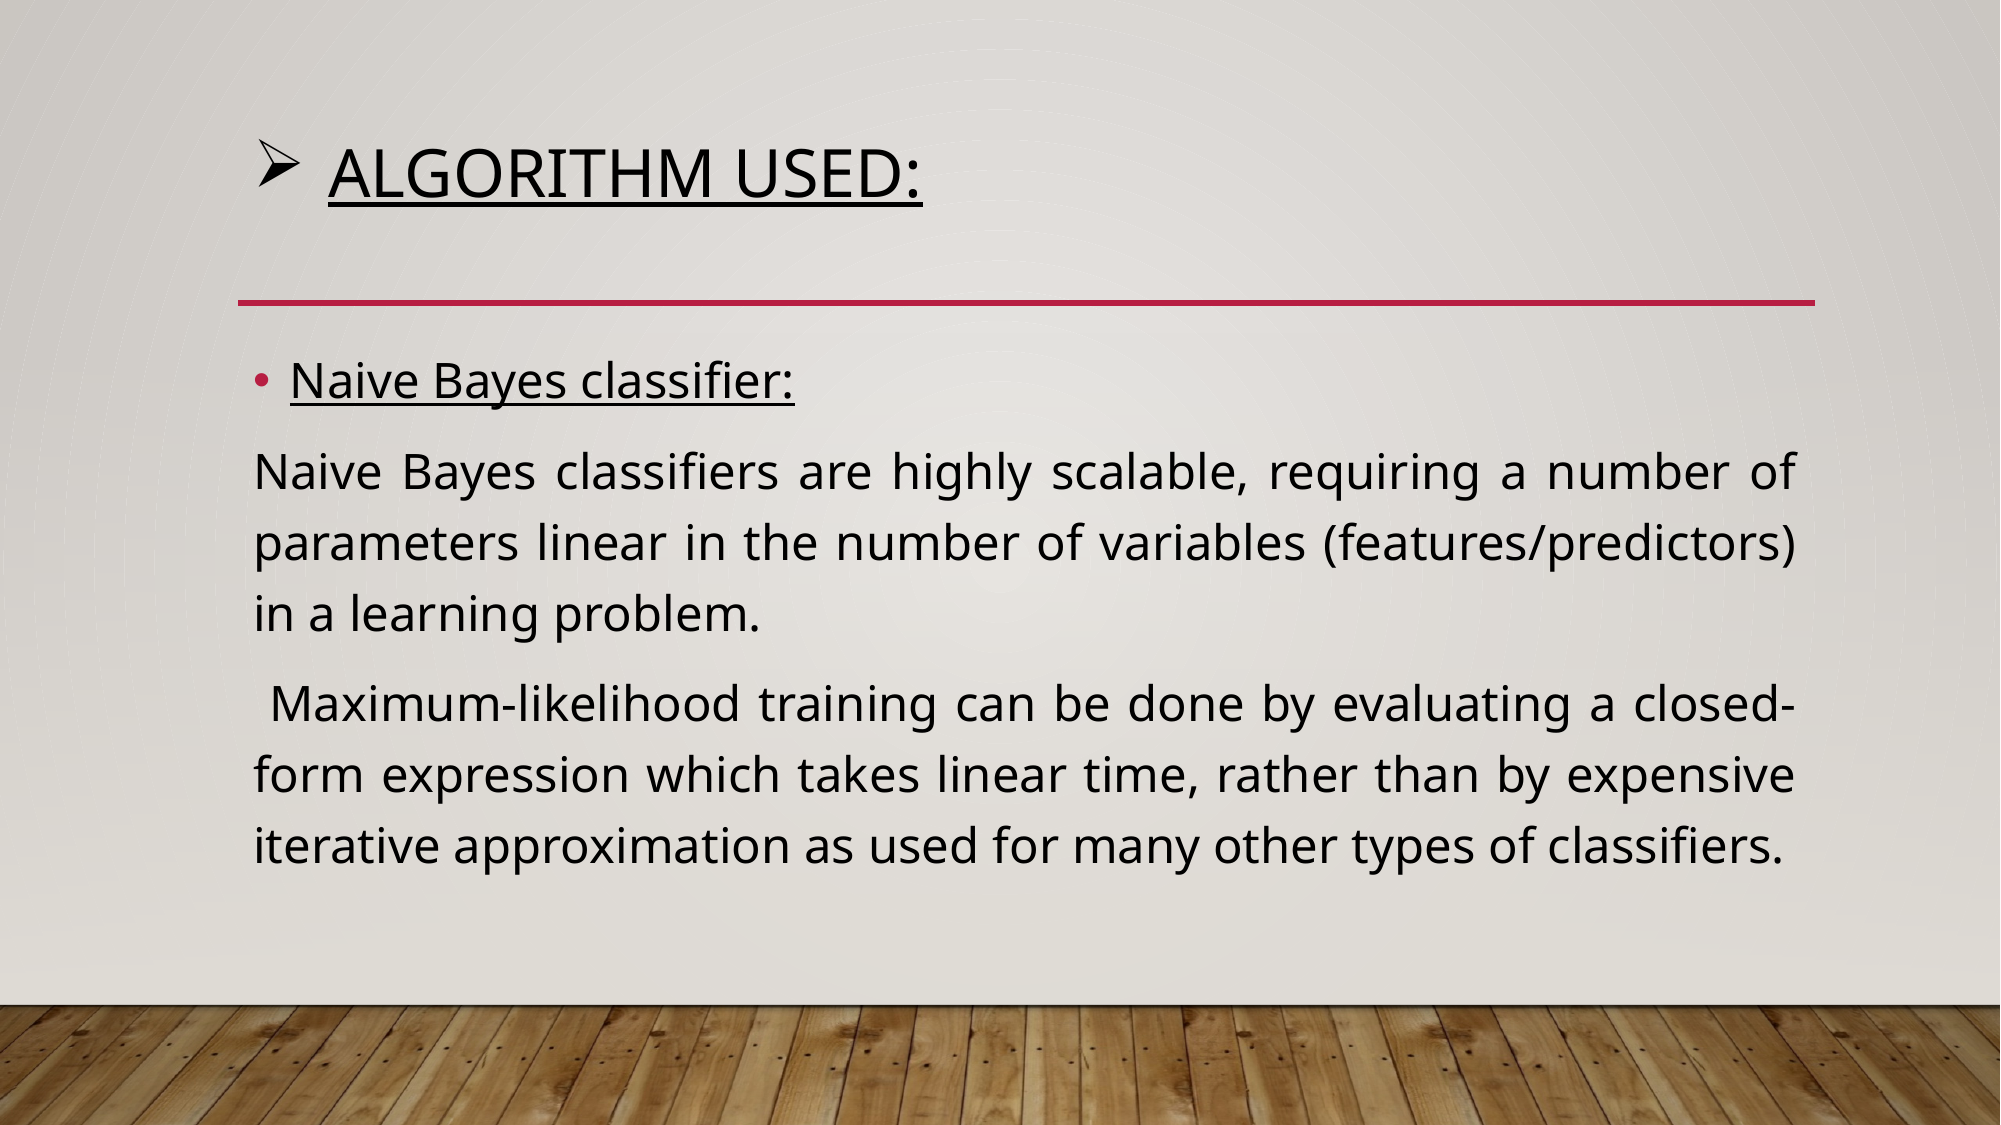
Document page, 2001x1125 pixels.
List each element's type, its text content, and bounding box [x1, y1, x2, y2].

list Naive Bayes classifier: Naive Bayes classifiers are highly scalable, requiring a number of parameters linear in the number of variables (features/predictors) in a learning problem. Maximum-likelihood training can be done by evaluating a closed-form expression which takes linear time, rather than by expensive iterative approximation as used for many other types of classifiers. [238, 330, 1814, 897]
picture [0, 1005, 2000, 1125]
title ALGORITHM USED: [238, 131, 1814, 305]
